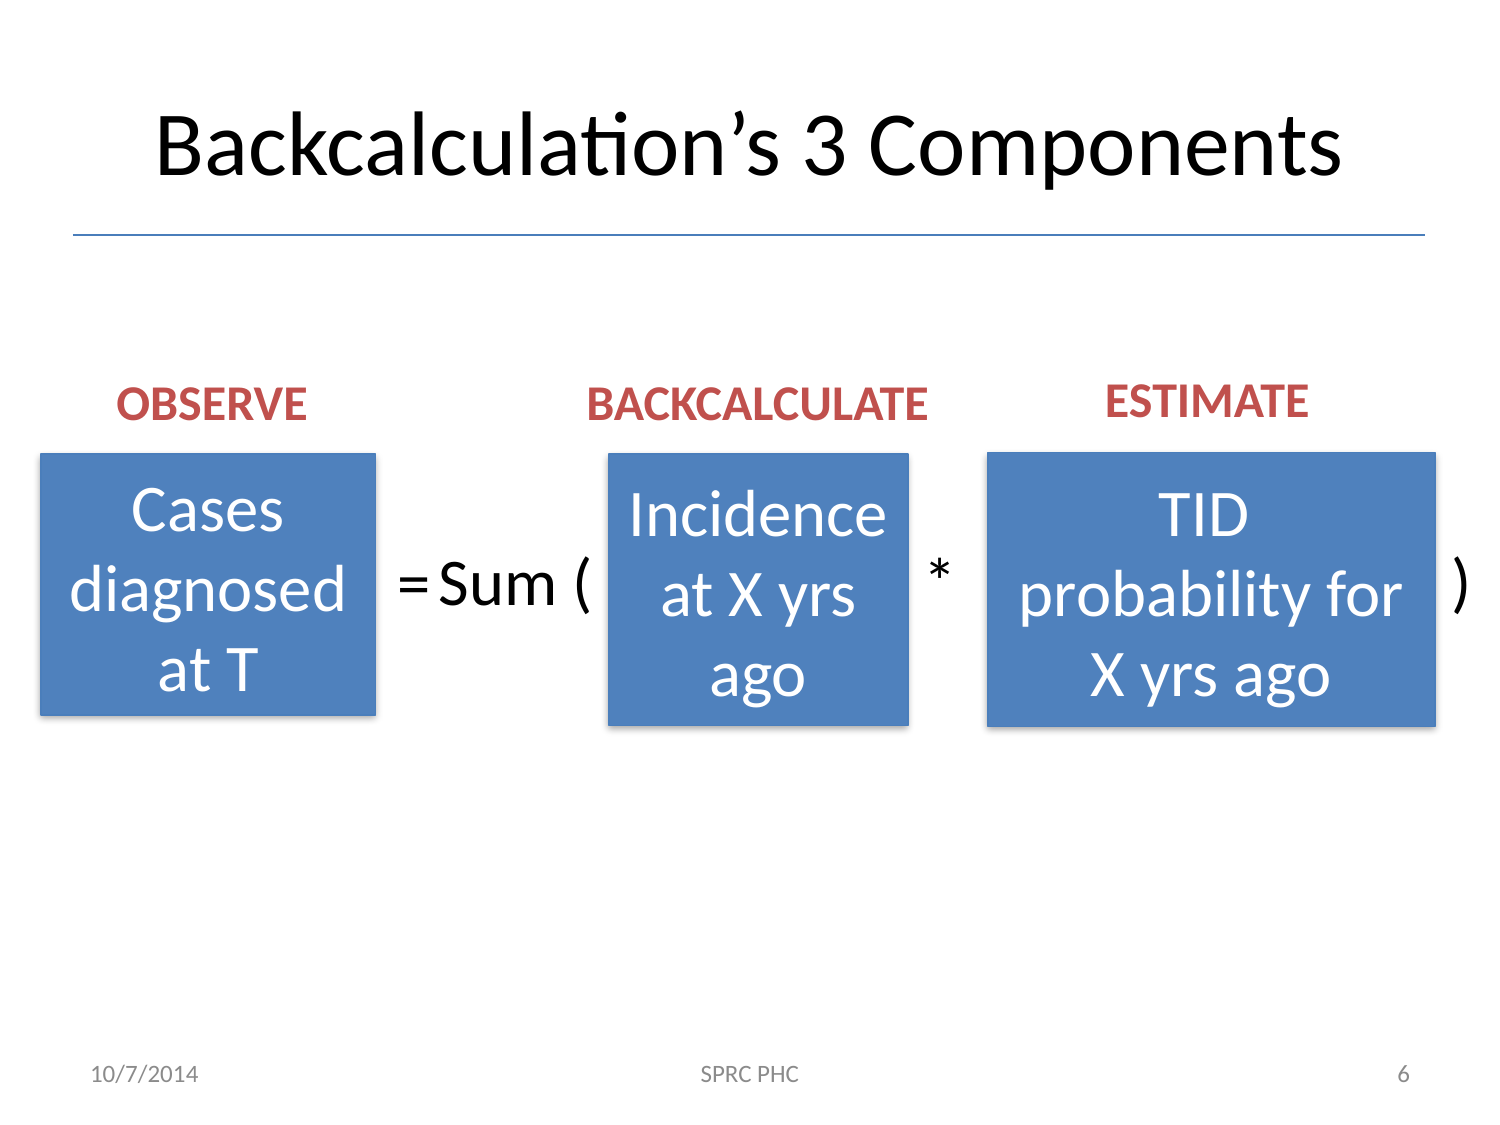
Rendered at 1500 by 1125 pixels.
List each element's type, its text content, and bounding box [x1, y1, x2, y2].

slide_number 6 [1074, 1042, 1425, 1103]
footer SPRC PHC [512, 1042, 988, 1103]
text_box ESTIMATE [1090, 360, 1325, 435]
text_box TID probability for X yrs ago [987, 452, 1436, 727]
list Sum ( * ) [274, 437, 1500, 1034]
text_box OBSERVE [101, 363, 323, 438]
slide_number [75, 1042, 425, 1103]
text_box Cases diagnosed at T [40, 453, 376, 716]
text_box = [382, 532, 650, 706]
title Backcalculation’s 3 Components [75, 45, 1425, 233]
text_box Incidence at X yrs ago [608, 453, 909, 726]
text_box BACKCALCULATE [571, 363, 945, 438]
